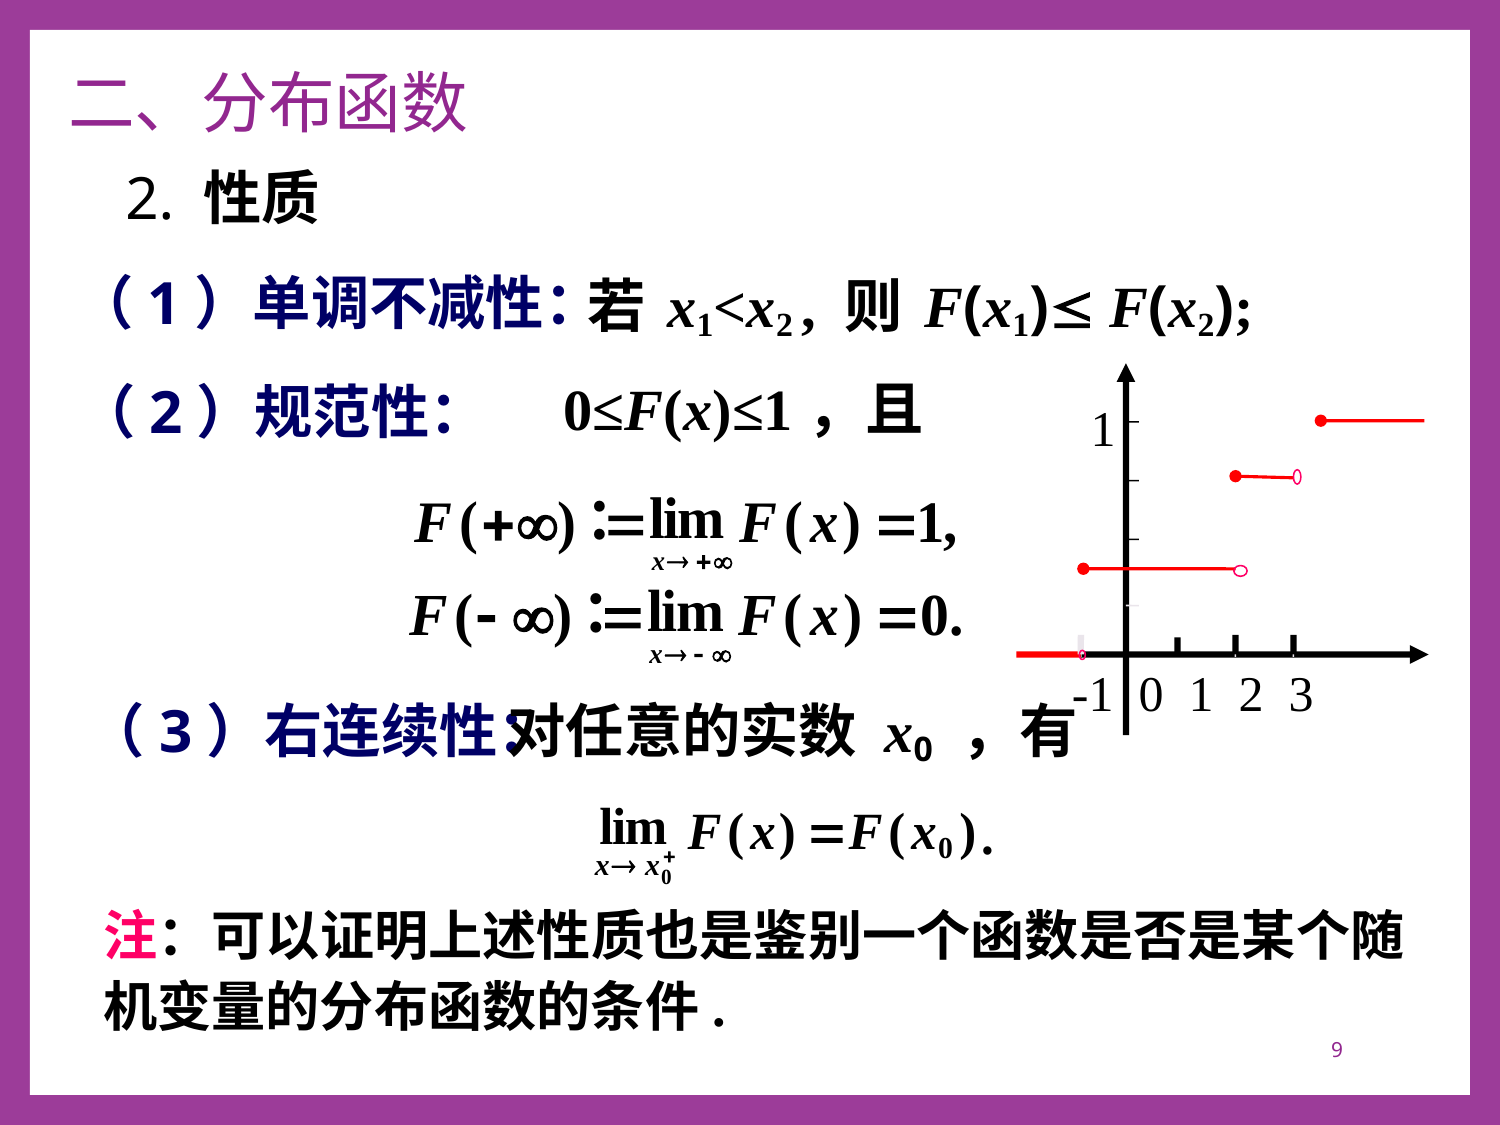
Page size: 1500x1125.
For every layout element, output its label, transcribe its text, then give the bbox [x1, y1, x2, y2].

slide_number 9 [1147, 1045, 1358, 1081]
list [406, 483, 964, 571]
text_box 注：可以证明上述性质也是鉴别一个函数是否是某个随机变量的分布函数的条件. [88, 887, 1447, 1045]
title 二、分布函数 [53, 46, 1297, 167]
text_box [501, 686, 1130, 895]
text_box （1）单调不减性： [0, 258, 618, 344]
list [400, 575, 969, 674]
text_box （2）规范性： [0, 367, 503, 454]
text_box 0≤F(x)≤1，且 [548, 389, 969, 447]
text_box 若 x1<x2 , 则 F(x1) F(x2); [572, 261, 1276, 356]
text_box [979, 362, 1430, 736]
text_box 2. 性质 [110, 153, 348, 239]
text_box （3）右连续性： [0, 686, 492, 772]
